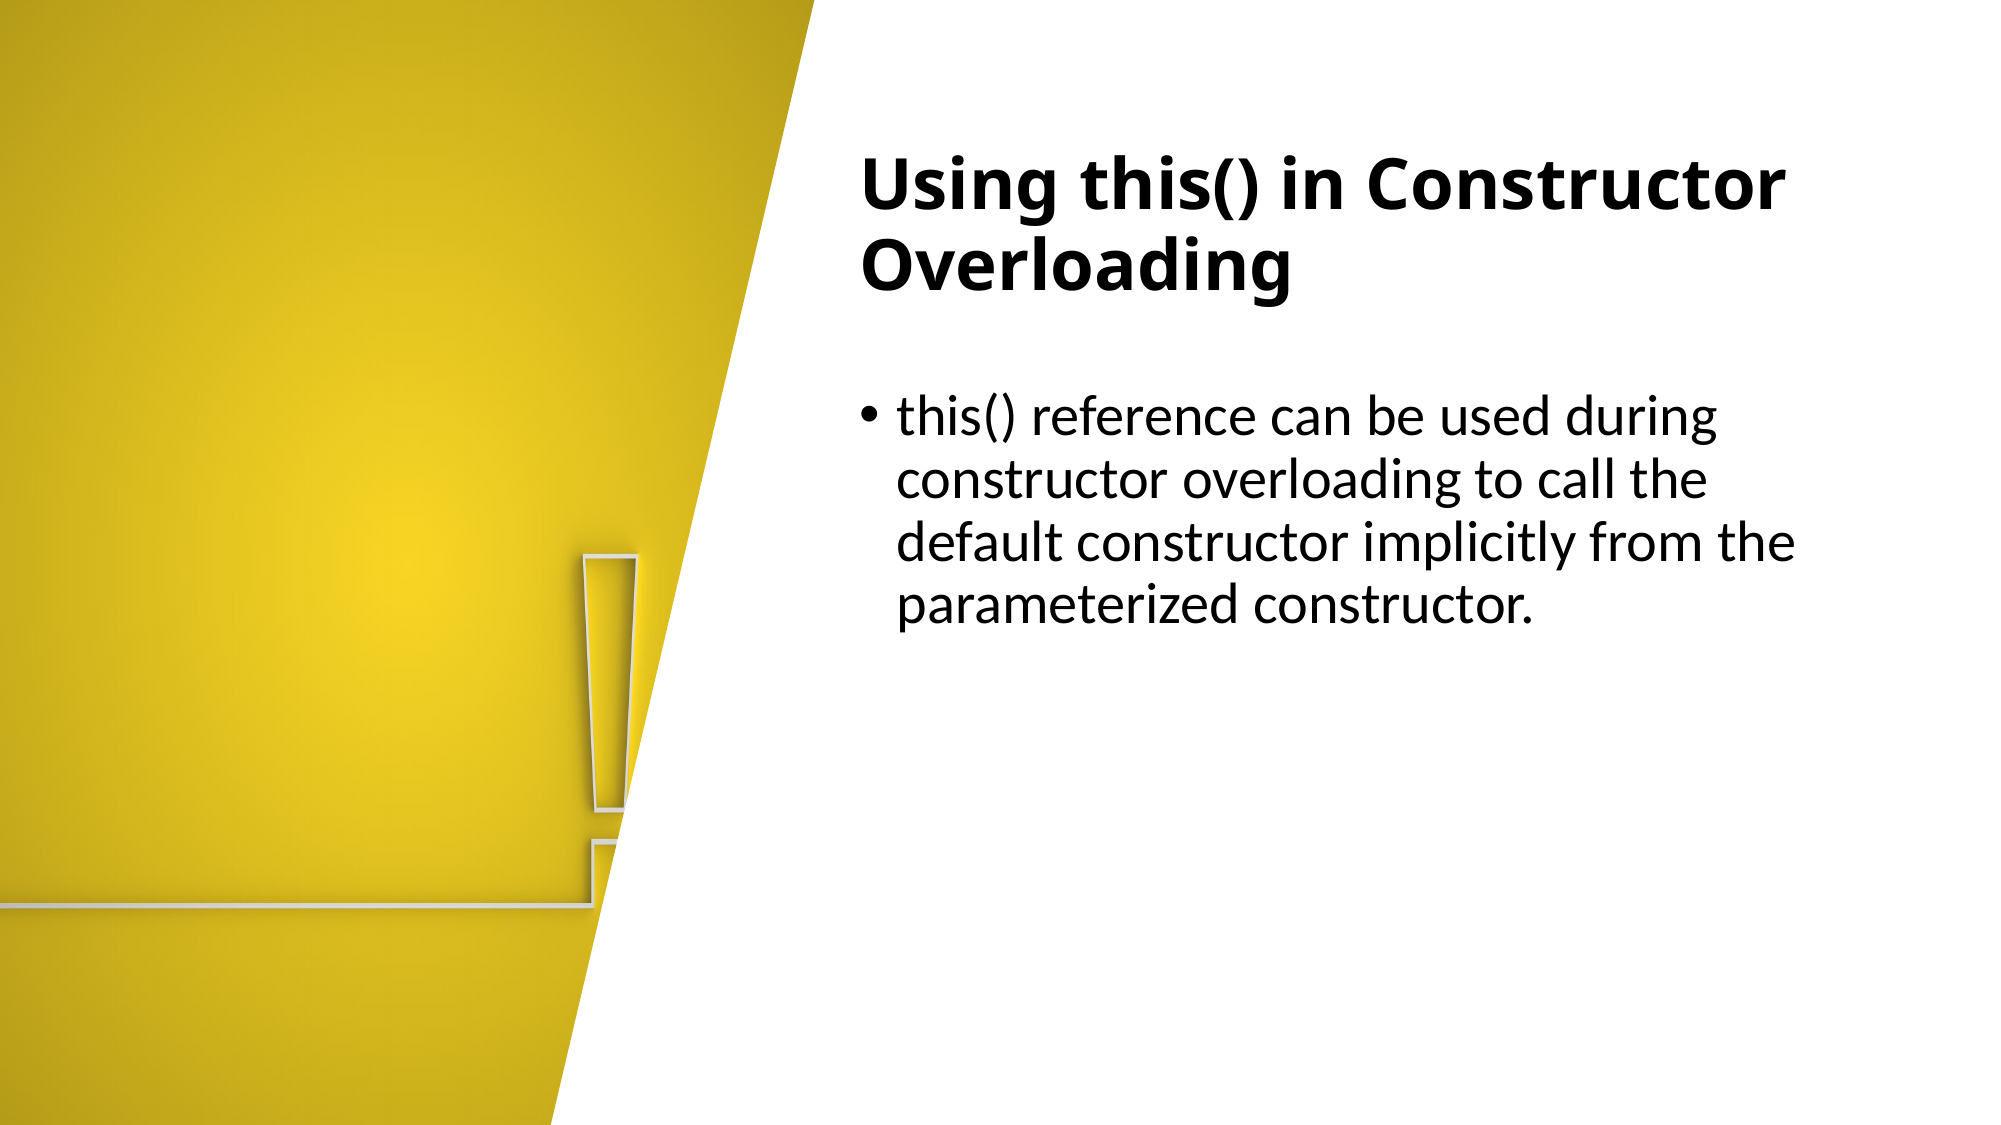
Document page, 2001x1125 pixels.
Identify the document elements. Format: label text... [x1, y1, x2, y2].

picture [0, 0, 815, 1125]
list this() reference can be used during constructor overloading to call the default constructor implicitly from the parameterized constructor. [844, 377, 1868, 1038]
title Using this() in Constructor Overloading [844, 112, 1868, 340]
